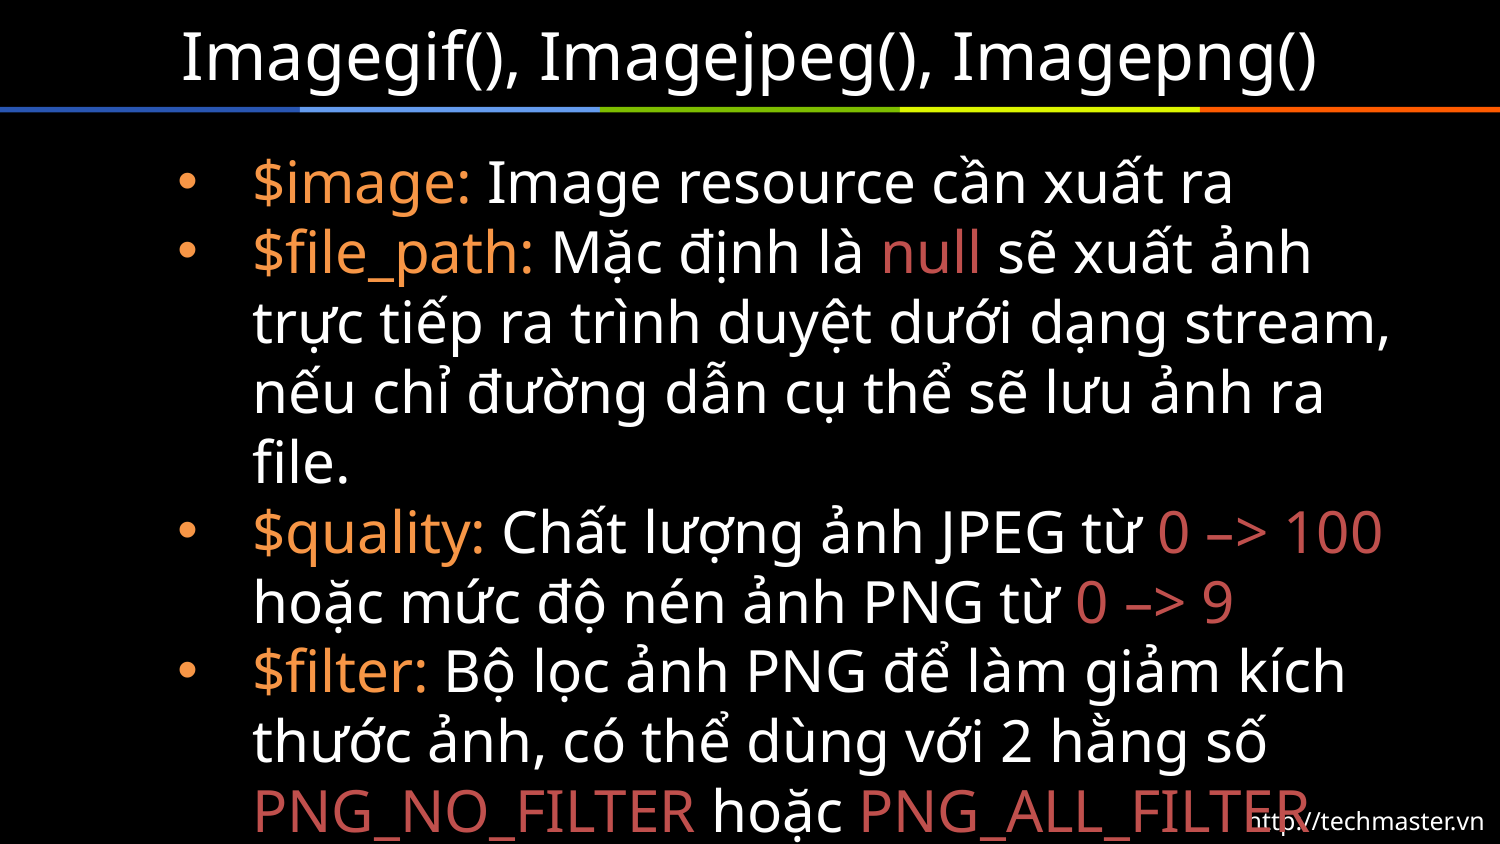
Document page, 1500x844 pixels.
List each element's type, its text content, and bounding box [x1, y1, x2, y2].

title Imagegif(), Imagejpeg(), Imagepng() [37, 9, 1463, 98]
text_box $image: Image resource cần xuất ra $file_path: Mặc định là null sẽ xuất ảnh trực tiếp ra trình duyệt dưới dạng stream, nếu chỉ đường dẫn cụ thể sẽ lưu ảnh ra file. $quality: Chất lượng ảnh JPEG từ 0 –> 100 hoặc mức độ nén ảnh PNG từ 0 –> 9 $filter: Bộ lọc ảnh PNG để làm giảm kích thước ảnh, có thể dùng với 2 hằng số PNG_NO_FILTER hoặc PNG_ALL_FILTER [87, 137, 1413, 844]
